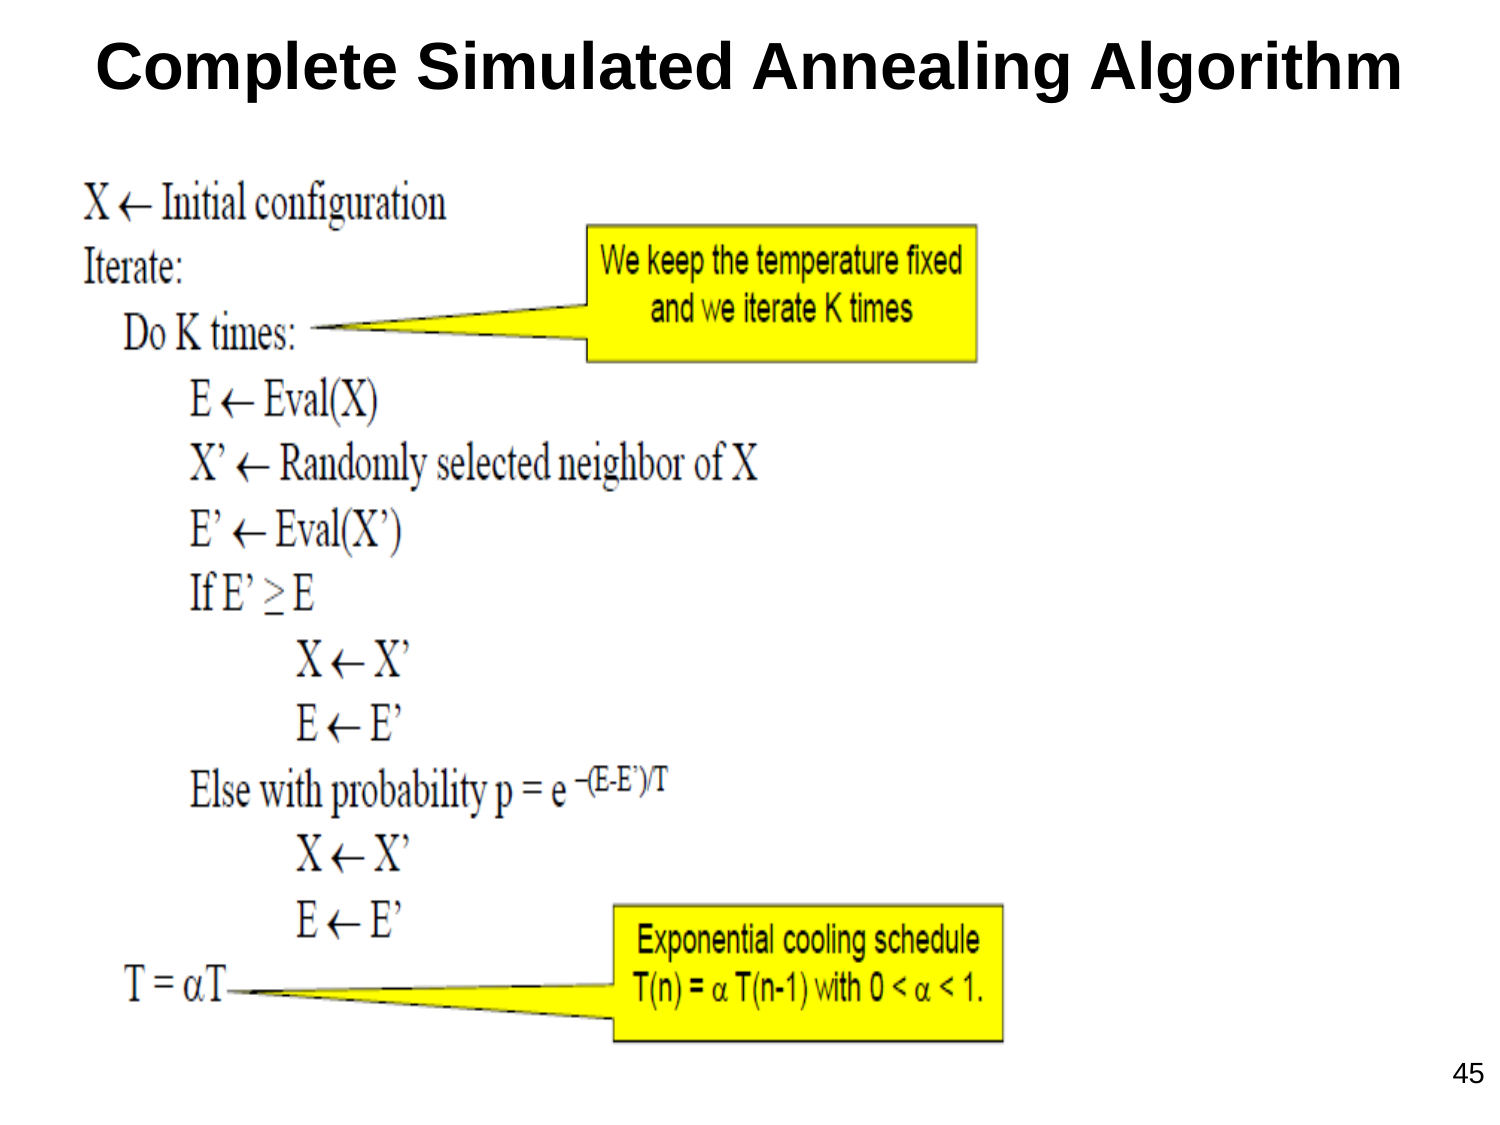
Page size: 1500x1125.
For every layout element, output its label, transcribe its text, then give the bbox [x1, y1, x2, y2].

title Complete Simulated Annealing Algorithm [24, 0, 1476, 126]
slide_number 45 [1424, 1046, 1500, 1125]
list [68, 149, 1038, 1076]
